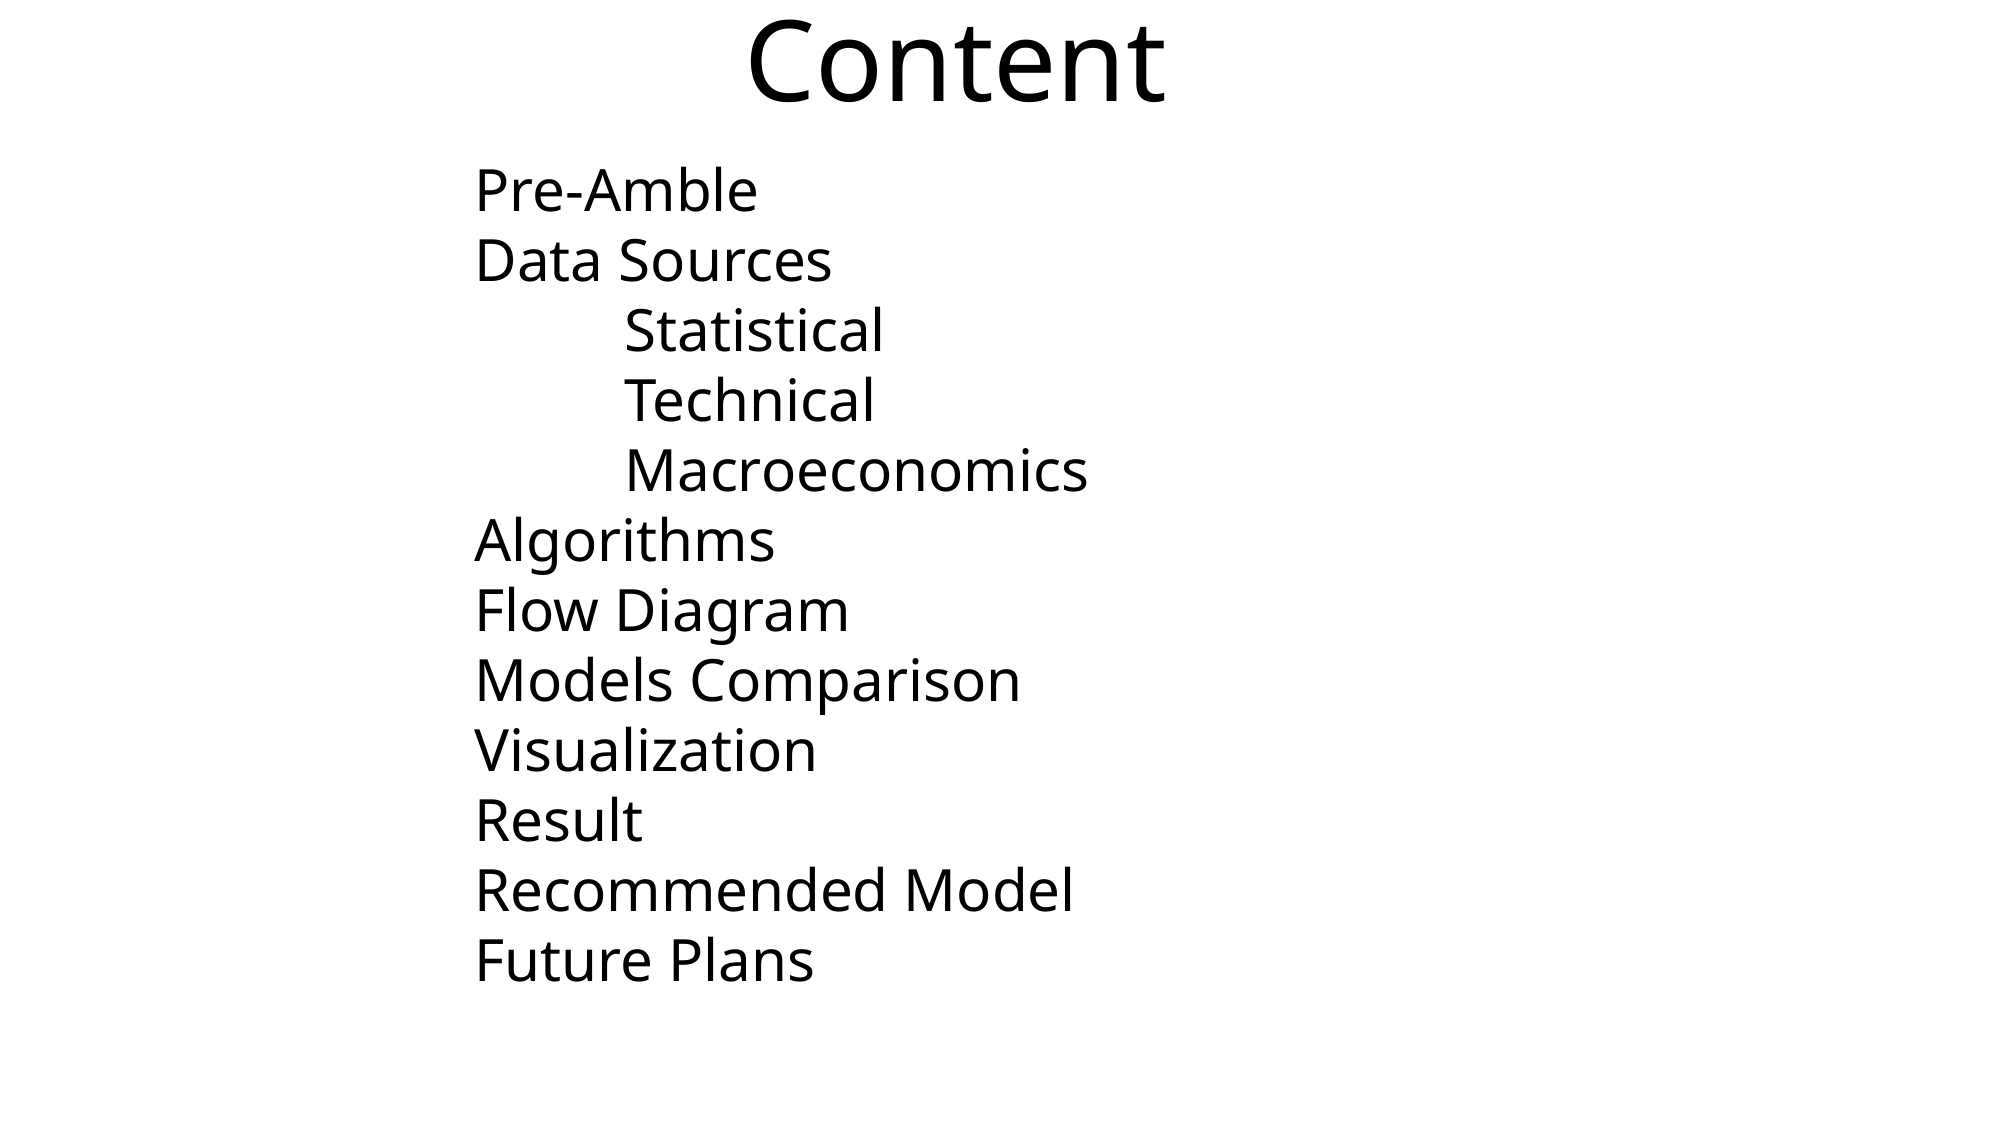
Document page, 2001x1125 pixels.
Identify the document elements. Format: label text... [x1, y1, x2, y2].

text_box Content [134, 0, 1777, 177]
text_box Pre-Amble Data Sources Statistical Technical Macroeconomics Algorithms Flow Diagram Models Comparison Visualization Result Recommended Model Future Plans [459, 145, 1711, 1000]
